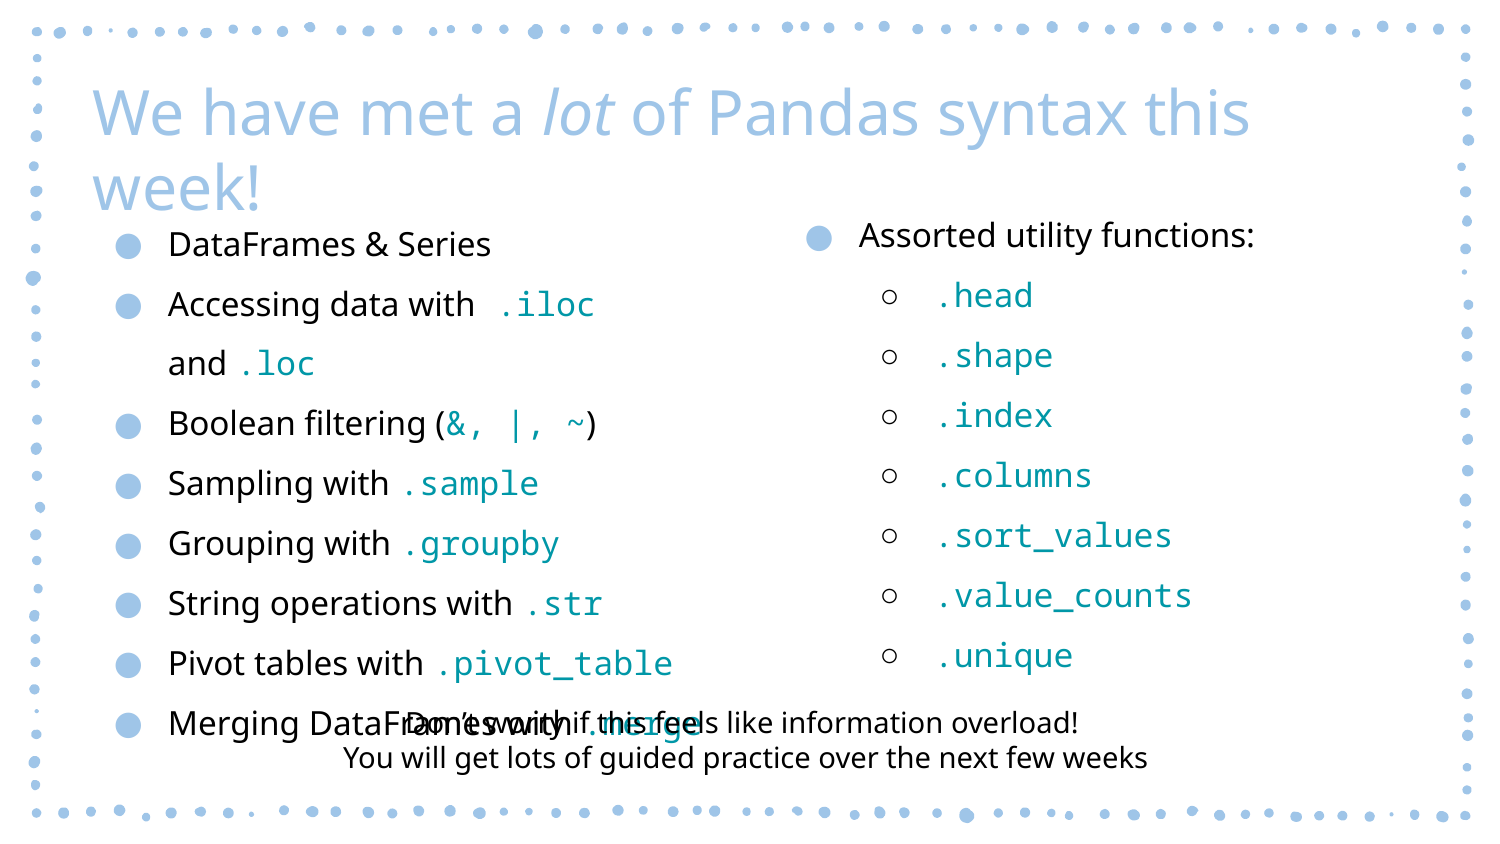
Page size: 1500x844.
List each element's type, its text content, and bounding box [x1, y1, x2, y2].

text_box We have met a lot of Pandas syntax this week! [78, 57, 1414, 238]
text_box Assorted utility functions: .head .shape .index .columns .sort_values .value_counts .unique [768, 179, 1433, 844]
text_box DataFrames & Series Accessing data with .iloc and .loc Boolean filtering (&, |, ~) Sampling with .sample Grouping with .groupby String operations with .str Pivot tables with .pivot_table Merging DataFrames with .merge [78, 187, 742, 844]
text_box Don’t worry if this feels like information overload! You will get lots of guided practice over the next few weeks [190, 689, 1302, 790]
